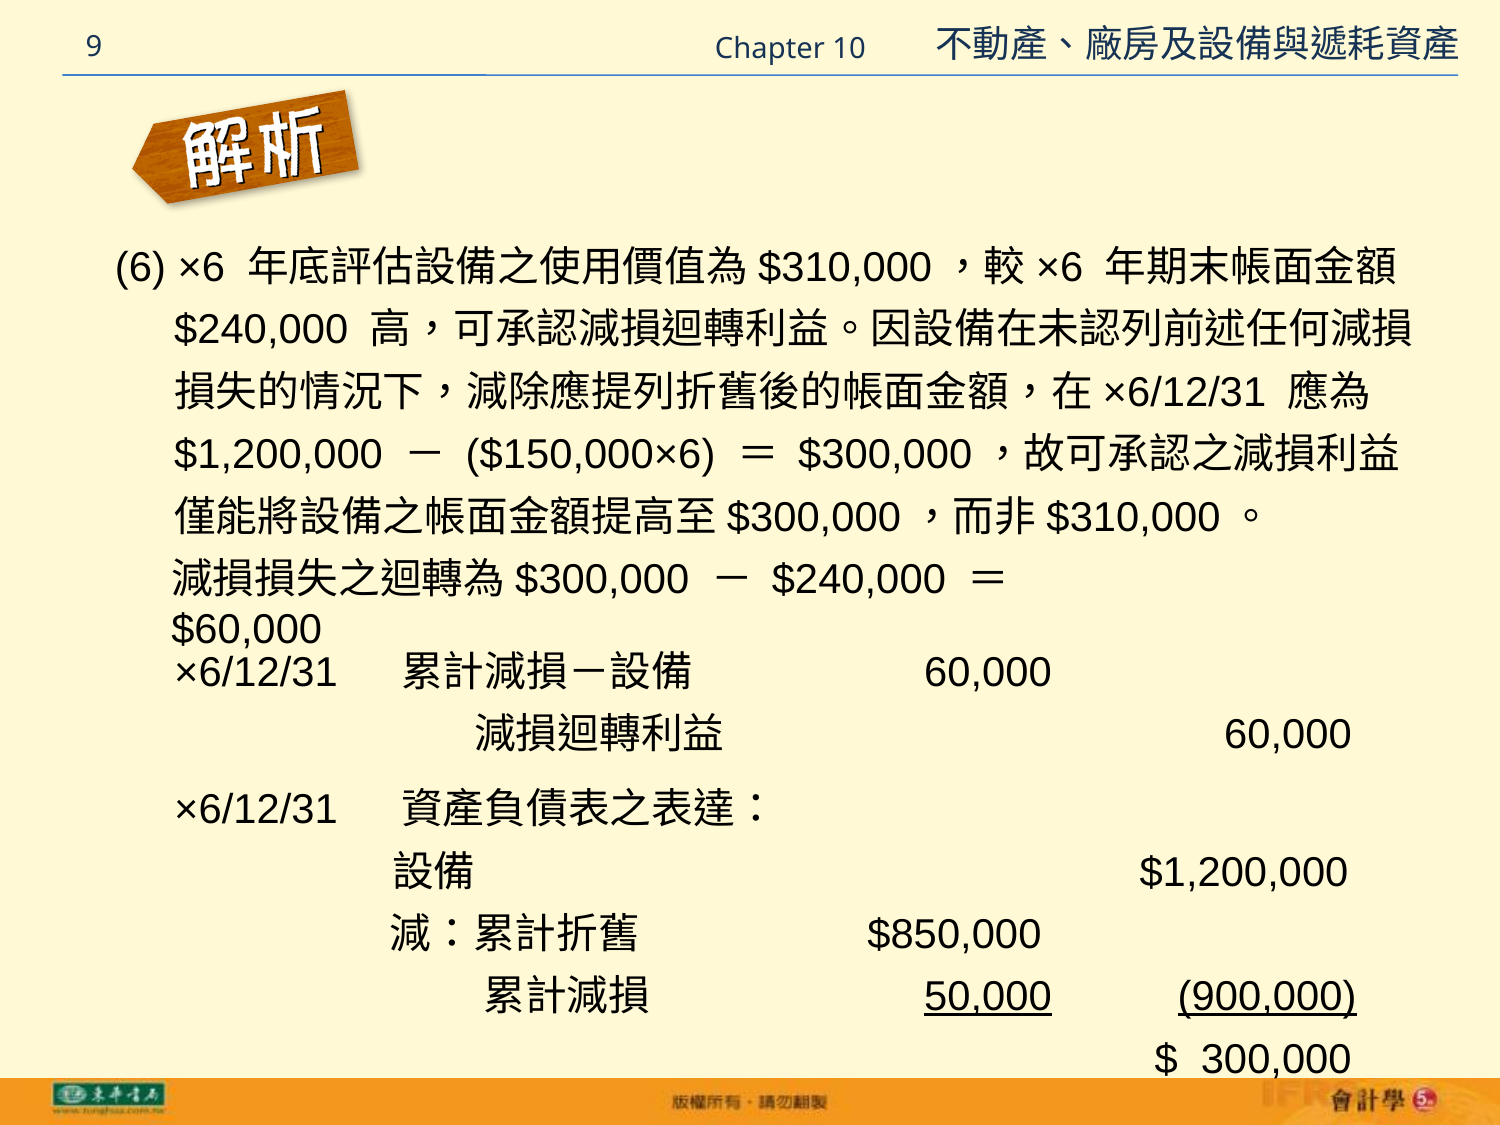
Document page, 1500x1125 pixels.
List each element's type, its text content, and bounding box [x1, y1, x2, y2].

slide_number 9 [70, 15, 159, 79]
picture [0, 1078, 1500, 1125]
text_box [98, 85, 1448, 1095]
